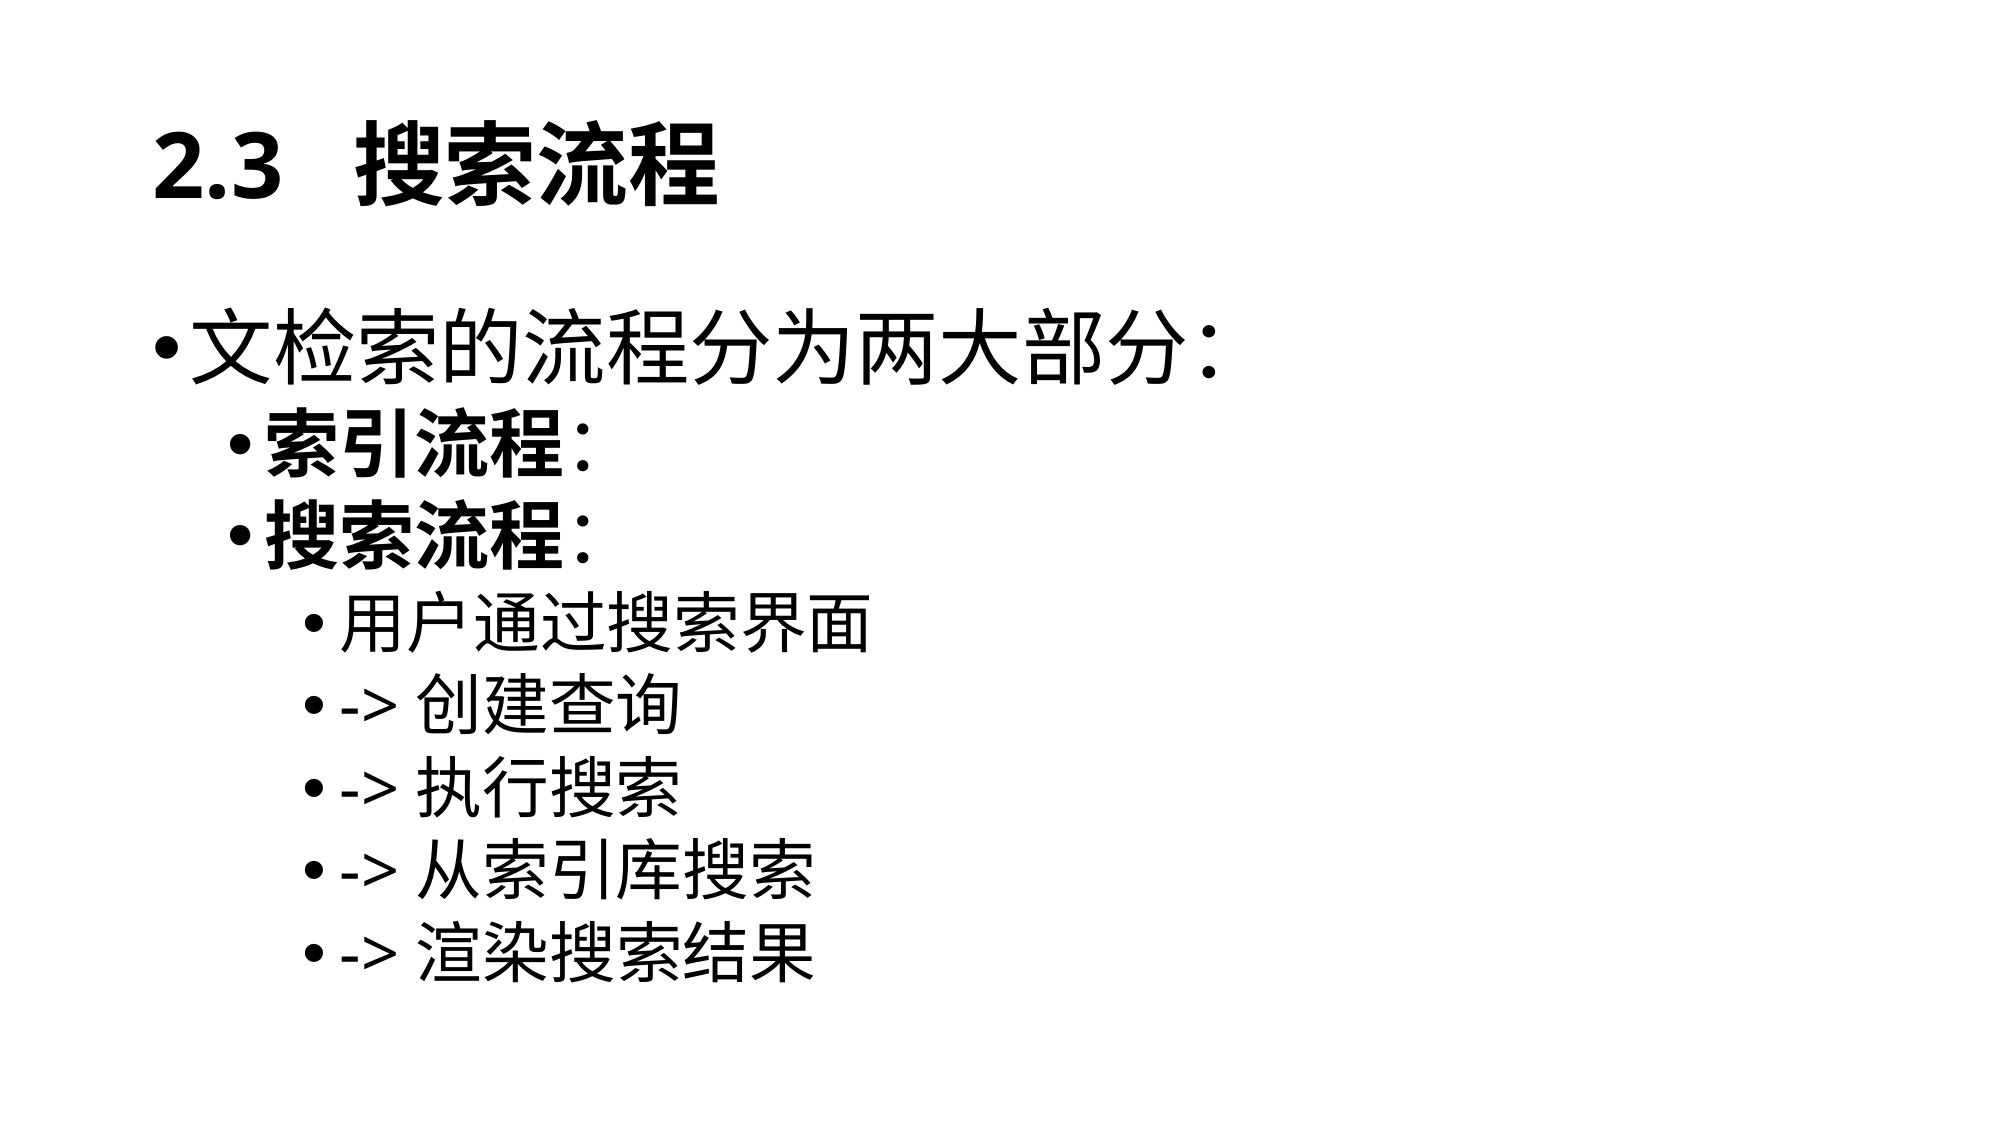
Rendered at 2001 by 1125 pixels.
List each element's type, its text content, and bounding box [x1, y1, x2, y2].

title 2.3 搜索流程 [137, 59, 1863, 278]
list 文检索的流程分为两大部分： 索引流程： 搜索流程： 用户通过搜索界面 ->创建查询 ->执行搜索 ->从索引库搜索 ->渲染搜索结果 [137, 299, 1863, 1014]
